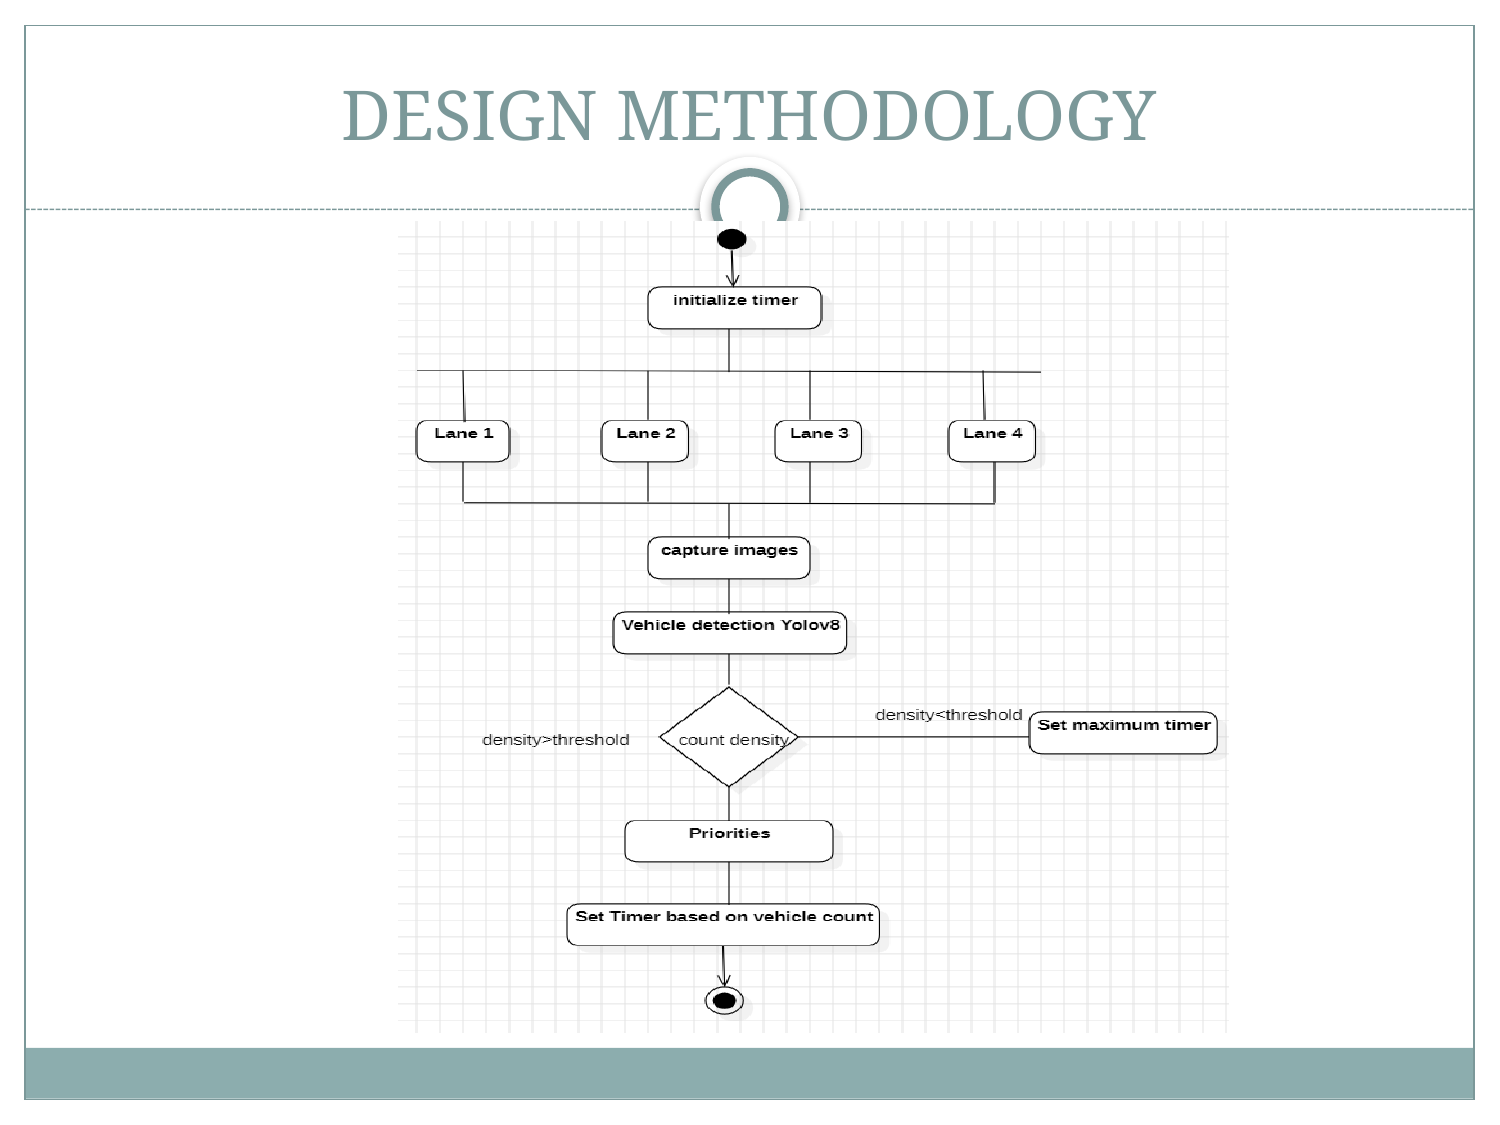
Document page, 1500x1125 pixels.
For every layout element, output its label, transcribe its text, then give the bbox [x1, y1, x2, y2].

title DESIGN METHODOLOGY [49, 37, 1450, 162]
picture [398, 220, 1229, 1034]
